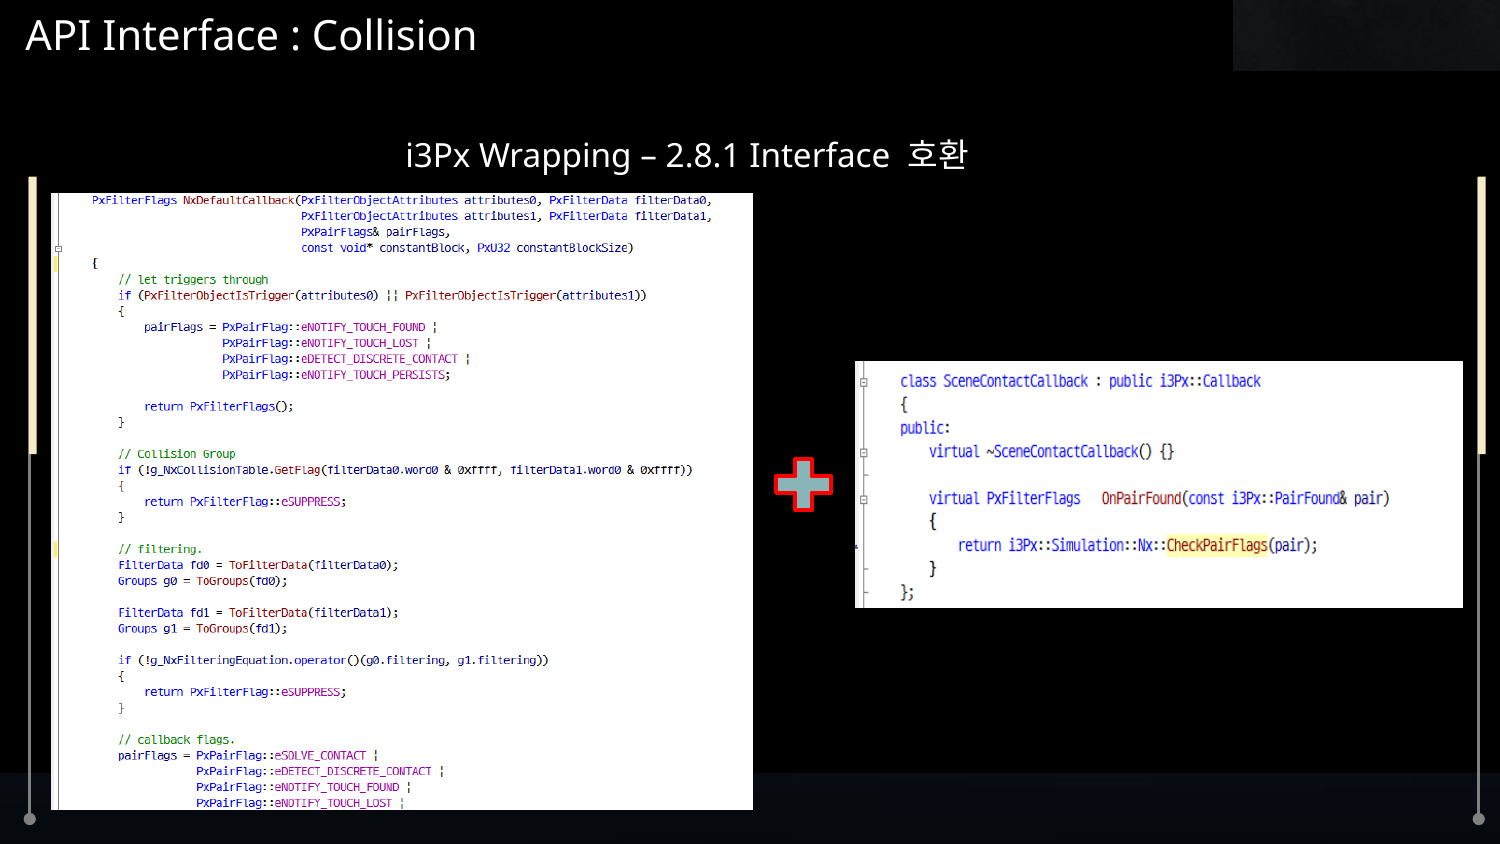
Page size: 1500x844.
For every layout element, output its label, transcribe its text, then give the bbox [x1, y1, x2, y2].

picture [854, 361, 1463, 608]
text_box i3Px Wrapping – 2.8.1 Interface 호환 [330, 127, 1044, 182]
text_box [28, 176, 37, 820]
picture [0, 193, 1500, 844]
picture [1233, 0, 1500, 71]
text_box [1477, 176, 1486, 820]
text_box API Interface : Collision [0, 1, 933, 66]
text_box [774, 457, 833, 512]
